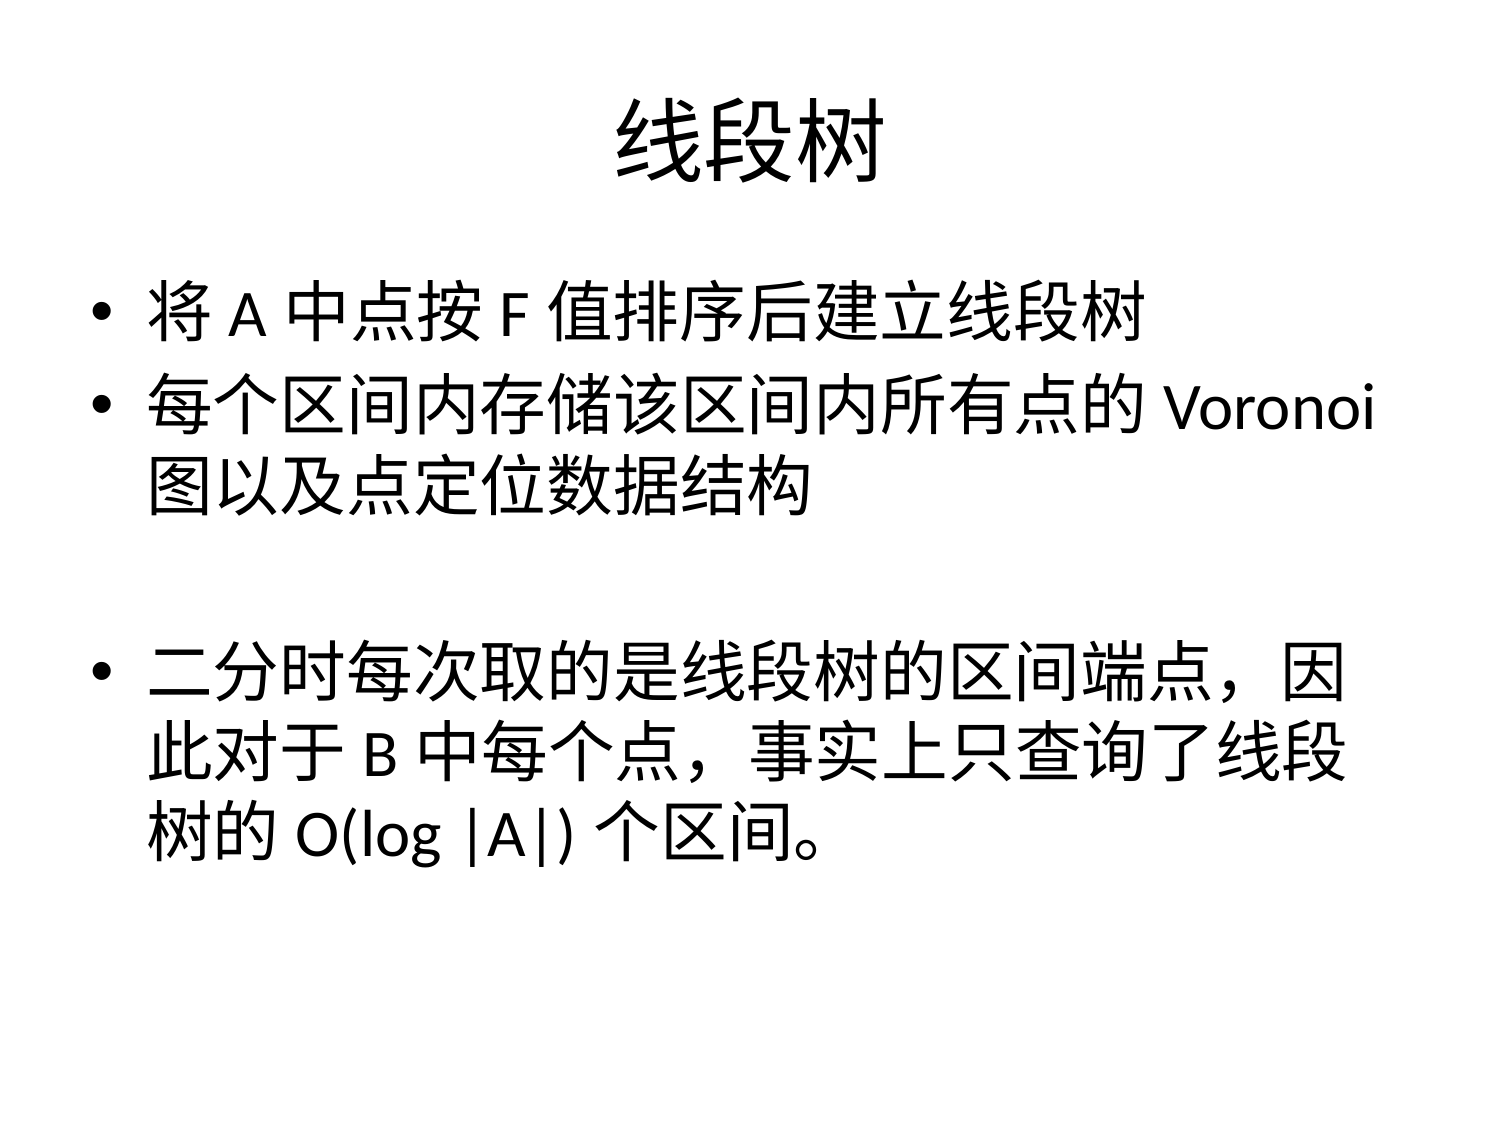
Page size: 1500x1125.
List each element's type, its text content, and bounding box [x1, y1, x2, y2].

list 将A中点按F值排序后建立线段树 每个区间内存储该区间内所有点的Voronoi图以及点定位数据结构 二分时每次取的是线段树的区间端点，因此对于B中每个点，事实上只查询了线段树的O(log |A|)个区间。 [75, 262, 1425, 1005]
title 线段树 [75, 45, 1425, 233]
